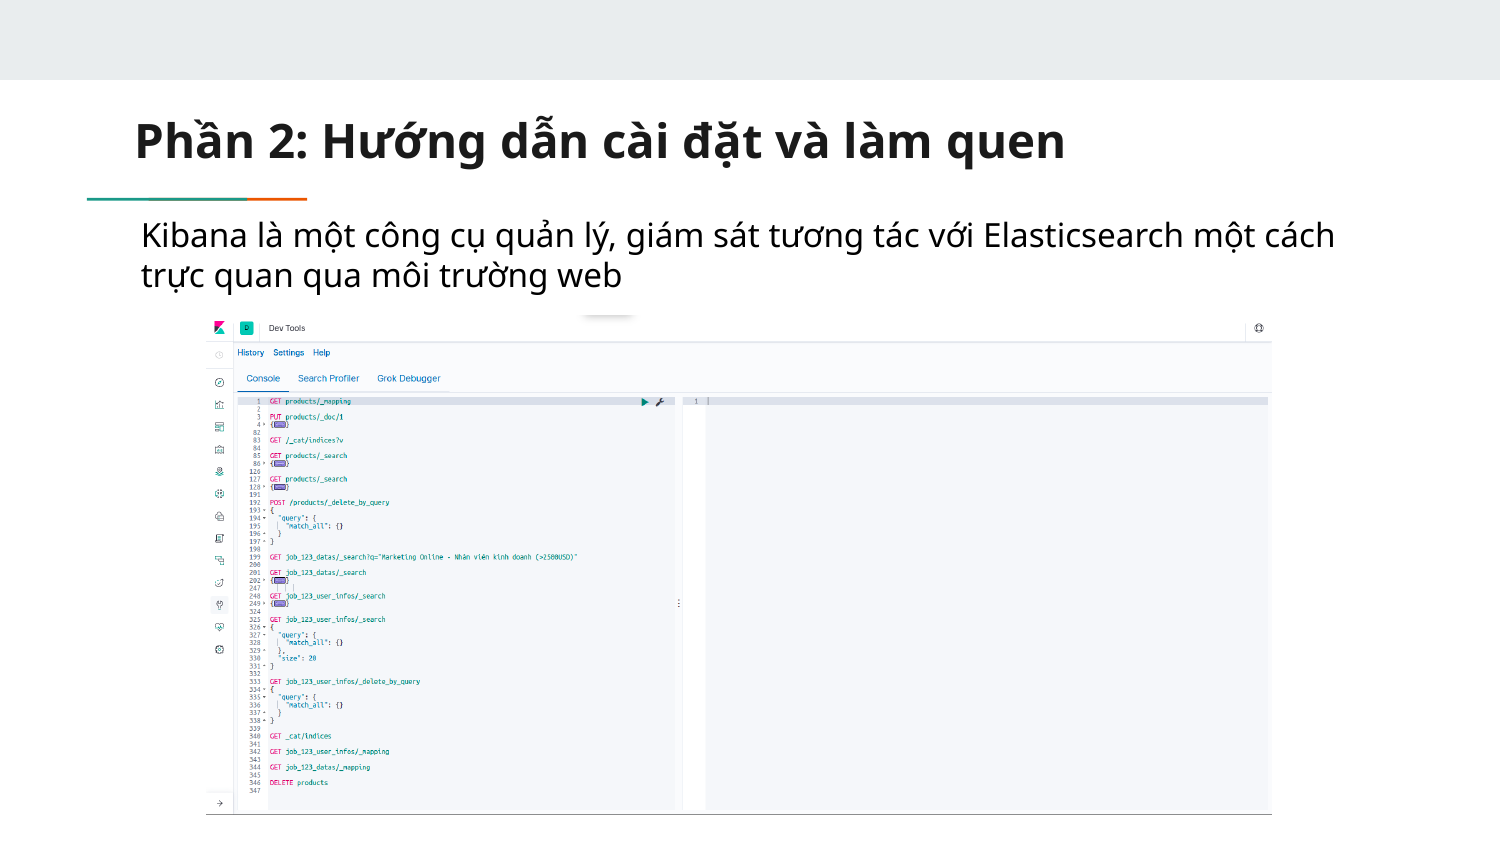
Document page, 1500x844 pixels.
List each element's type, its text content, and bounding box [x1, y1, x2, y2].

picture [206, 315, 1272, 815]
text_box Kibana là một công cụ quản lý, giám sát tương tác với Elasticsearch một cách trực quan qua môi trường web [125, 199, 1388, 309]
title Phần 2: Hướng dẫn cài đặt và làm quen [119, 95, 1381, 184]
